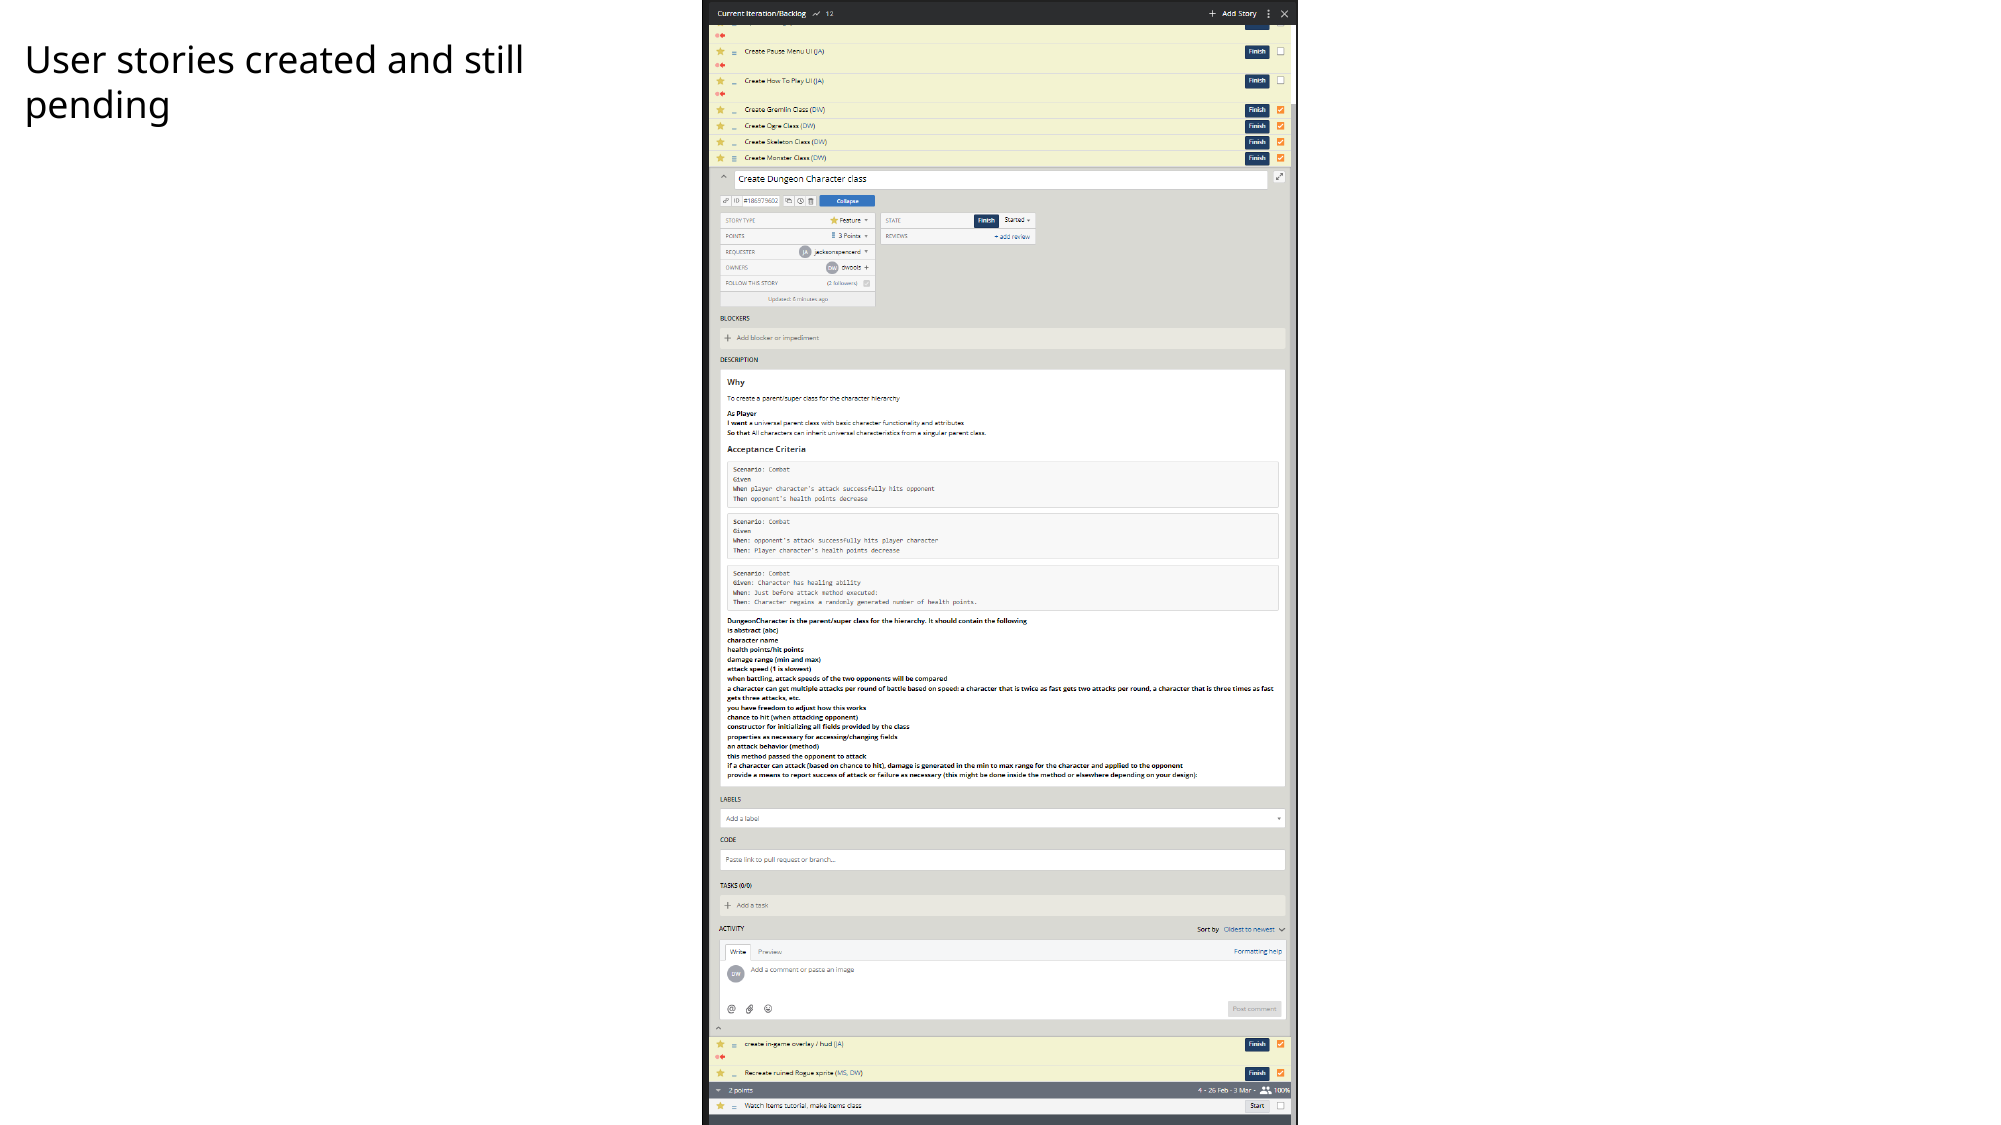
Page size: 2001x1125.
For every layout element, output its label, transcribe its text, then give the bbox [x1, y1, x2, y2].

picture [701, 0, 1299, 1125]
text_box User stories created and still pending [9, 28, 639, 134]
